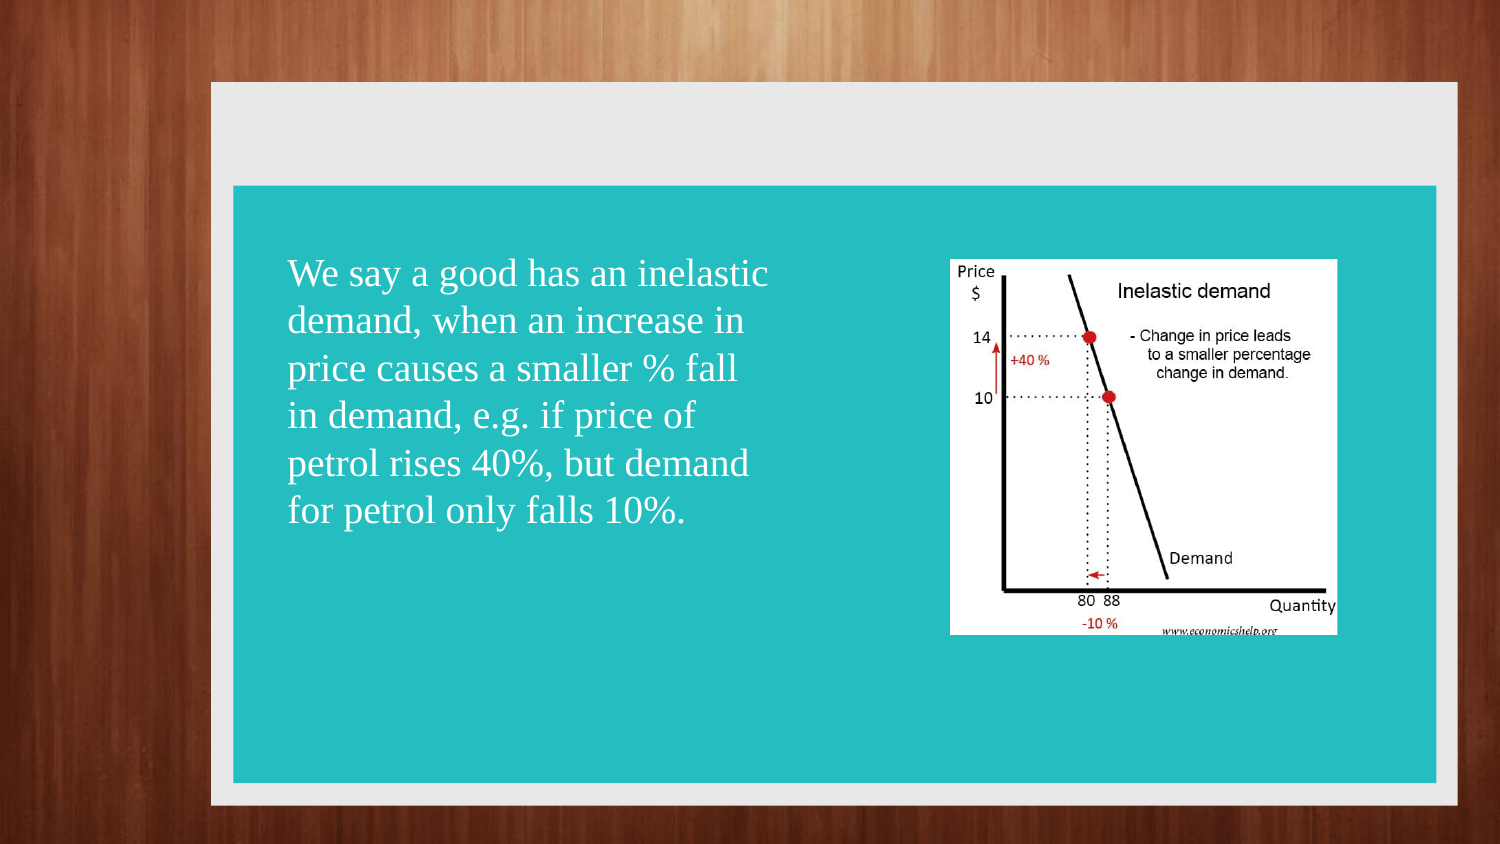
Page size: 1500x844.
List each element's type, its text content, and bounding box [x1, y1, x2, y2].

list We say a good has an inelastic demand, when an increase in price causes a smaller % fall in demand, e.g. if price of petrol rises 40%, but demand for petrol only falls 10%. [287, 246, 779, 535]
picture [0, 0, 1500, 844]
